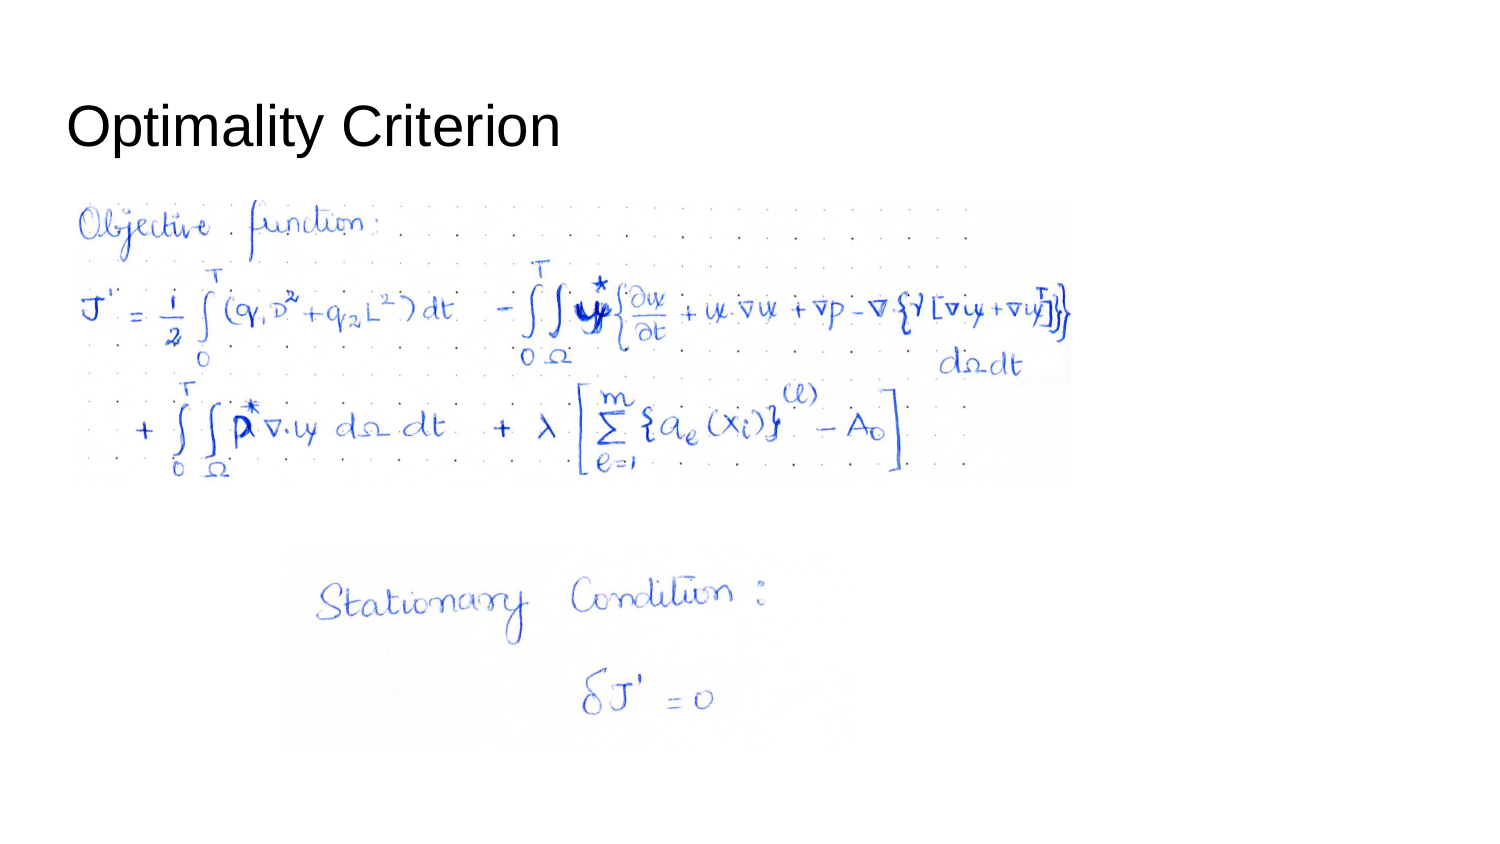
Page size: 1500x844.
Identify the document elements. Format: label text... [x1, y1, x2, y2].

picture [286, 547, 857, 750]
picture [72, 200, 1071, 488]
title Optimality Criterion [51, 72, 1449, 167]
